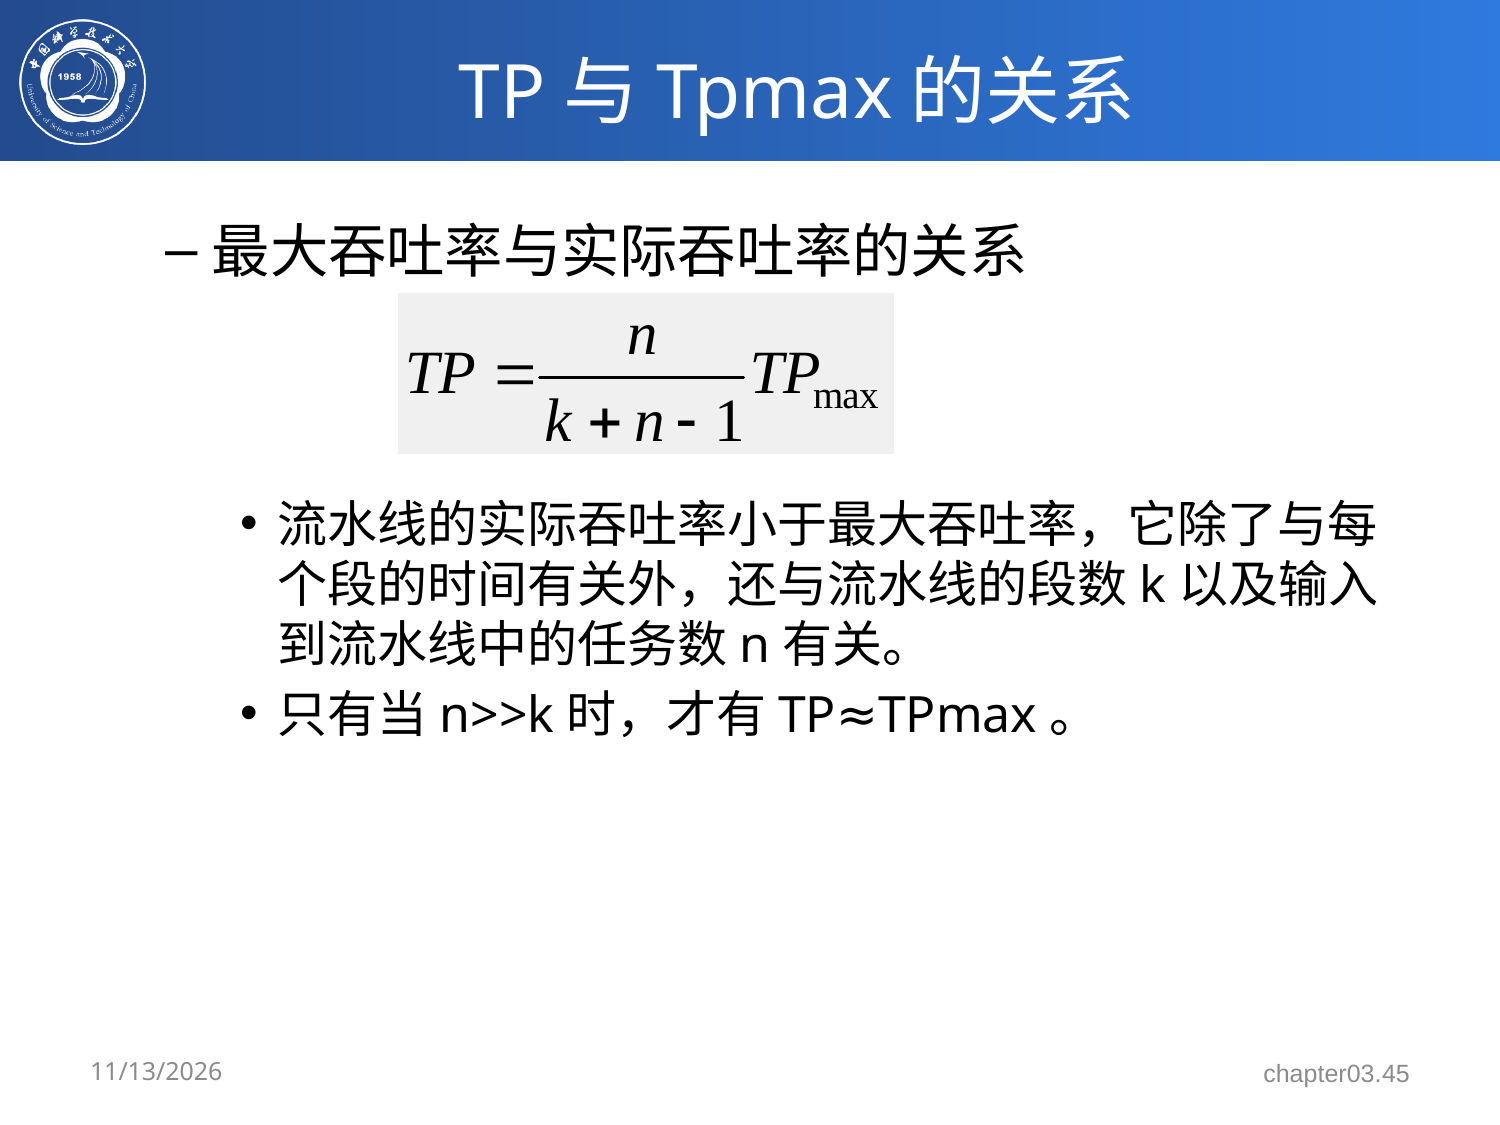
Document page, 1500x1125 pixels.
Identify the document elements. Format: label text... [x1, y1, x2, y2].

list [397, 292, 895, 455]
list 最大吞吐率与实际吞吐率的关系 流水线的实际吞吐率小于最大吞吐率，它除了与每个段的时间有关外，还与流水线的段数k以及输入到流水线中的任务数n有关。 只有当n>>k时，才有TP≈TPmax。 [75, 206, 1425, 1036]
title TP与Tpmax的关系 [169, 24, 1425, 153]
picture [19, 19, 146, 145]
slide_number chapter03.45 [1074, 1042, 1425, 1103]
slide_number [75, 1042, 425, 1103]
